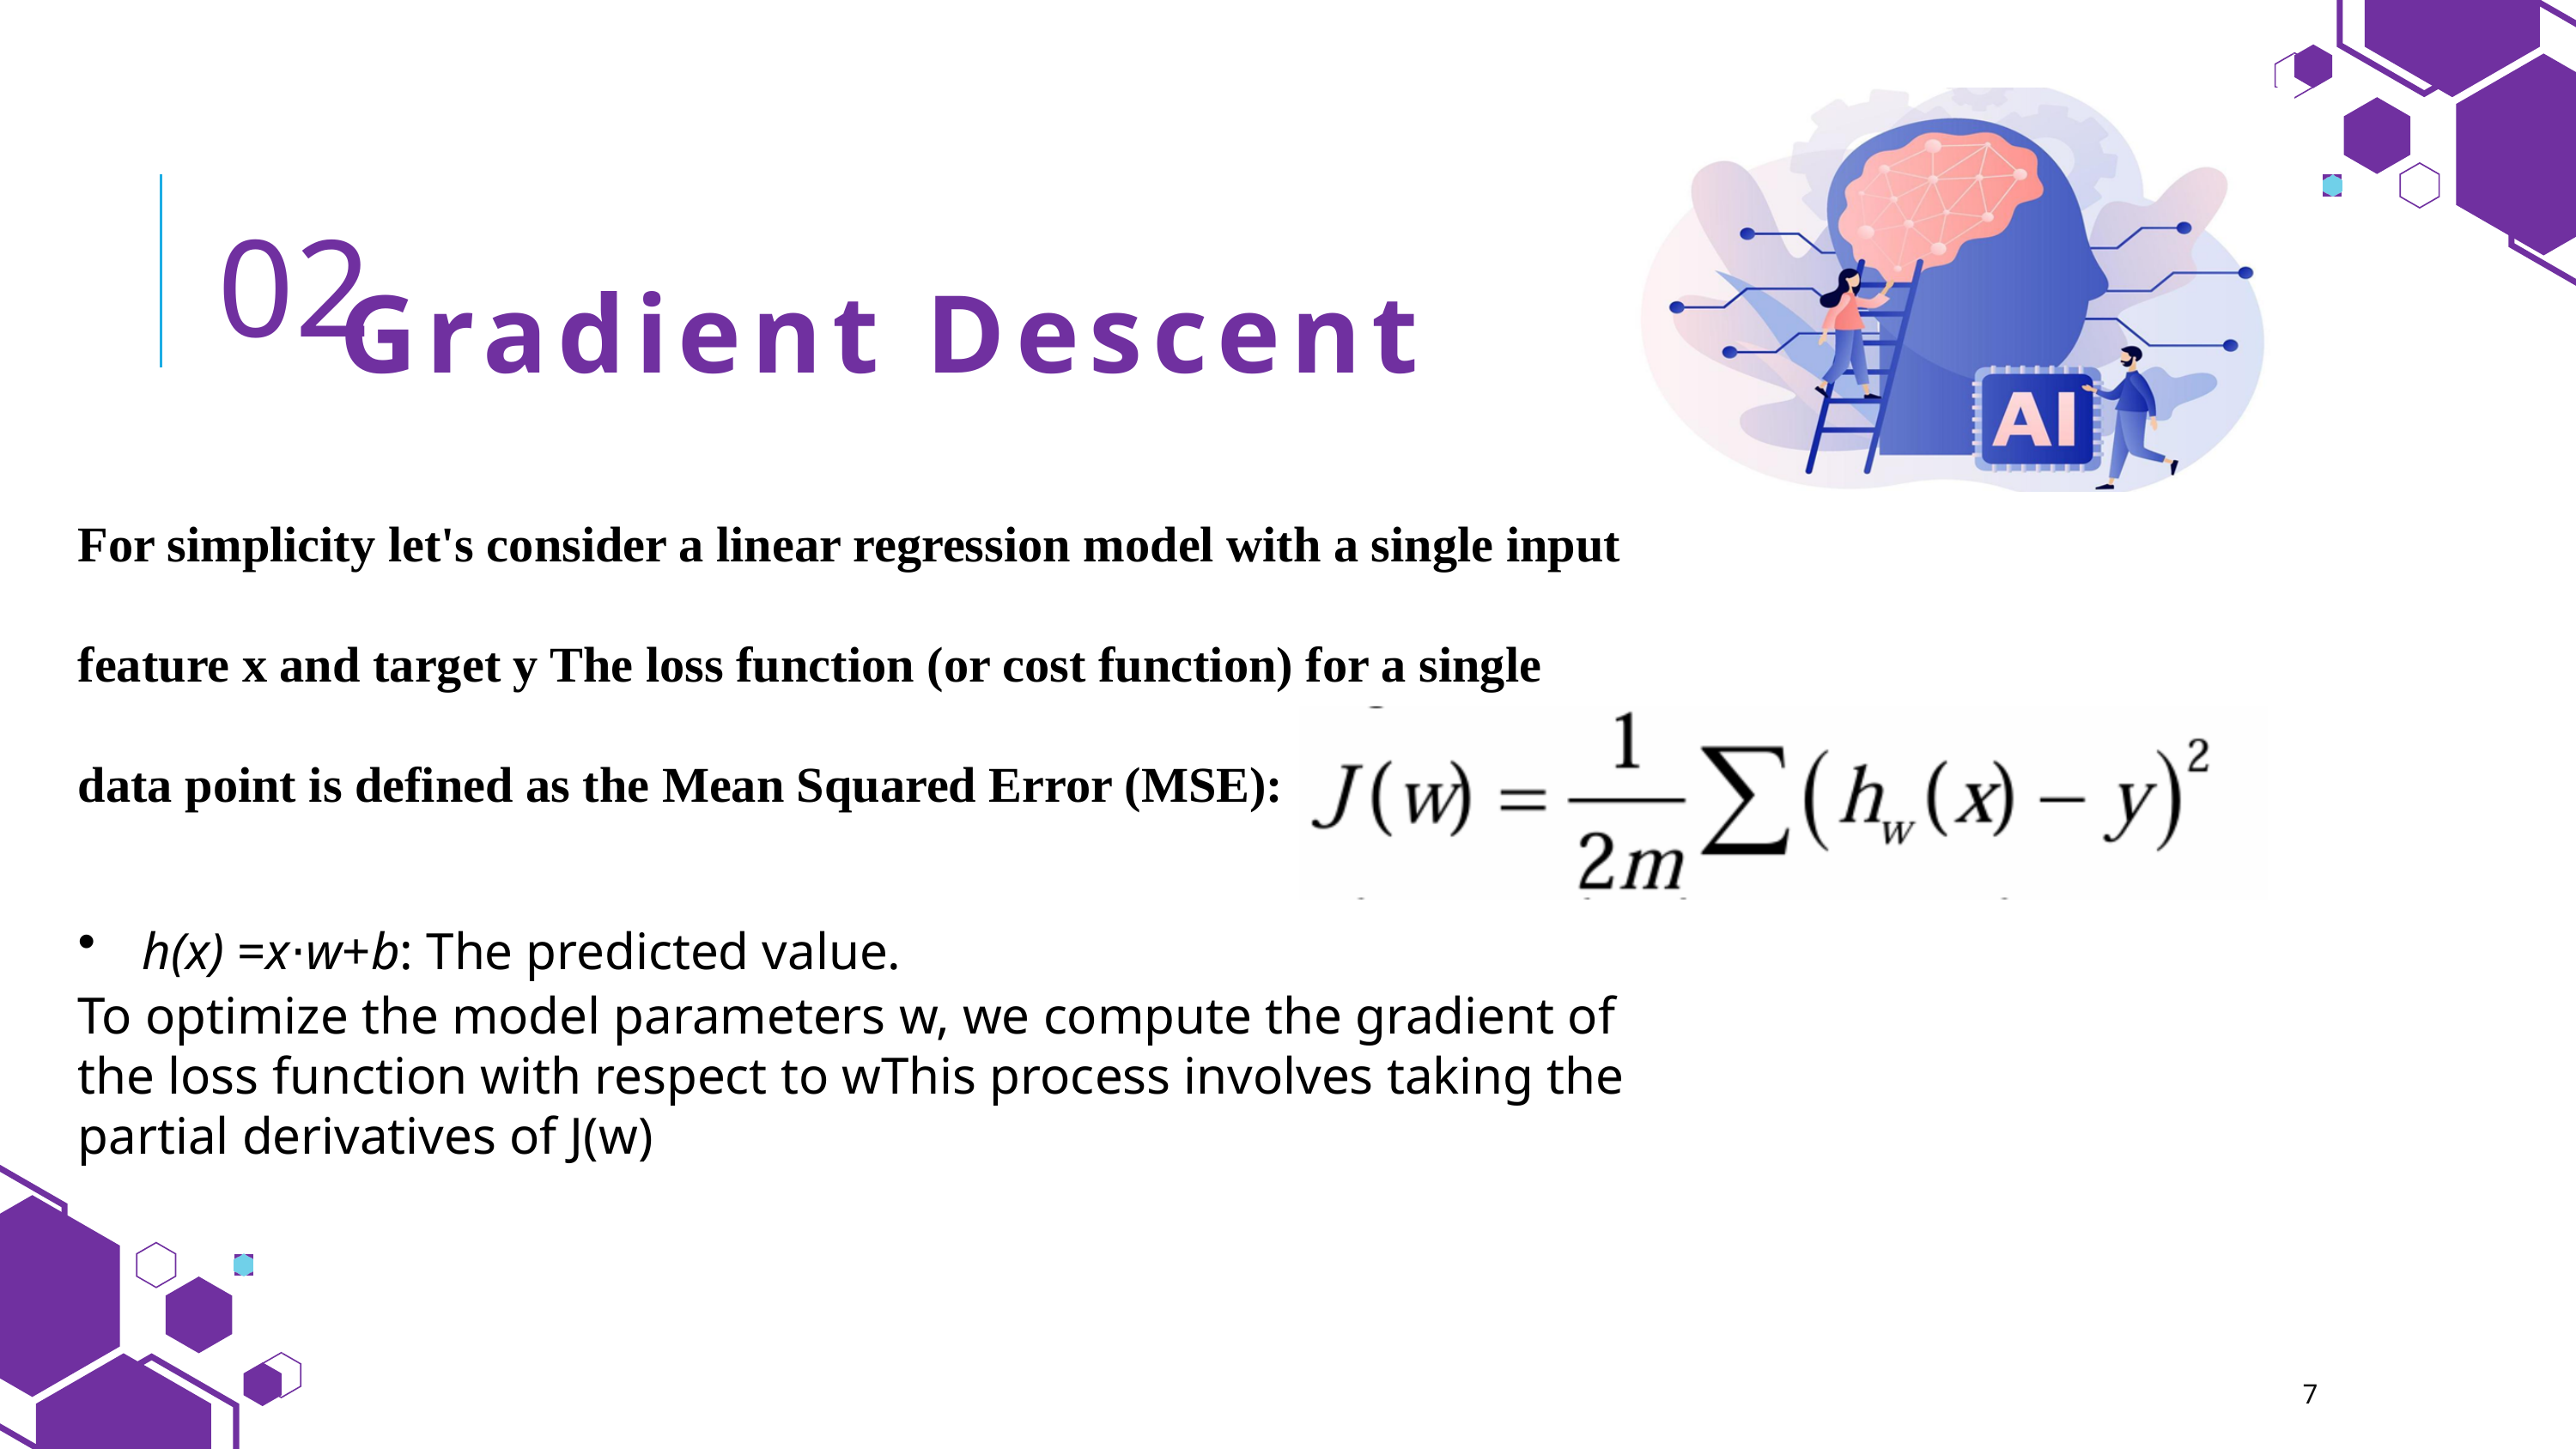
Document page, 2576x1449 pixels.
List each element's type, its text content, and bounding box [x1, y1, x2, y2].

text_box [2274, 0, 2576, 287]
slide_number 7 [2289, 1367, 2496, 1425]
title 02 [216, 160, 1605, 404]
picture [1610, 87, 2295, 492]
text_box Gradient Descent [337, 264, 1605, 395]
picture [1287, 702, 2268, 908]
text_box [0, 1164, 302, 1449]
text_box For simplicity let's consider a linear regression model with a single input feature x and target y The loss function (or cost function) for a single data point is defined as the Mean Squared Error (MSE): h(x) ​=x⋅w+b: The predicted value. To optimize the model parameters w, we compute the gradient of the loss function with respect to wThis process involves taking the partial derivatives of J(w) [64, 445, 1649, 1291]
